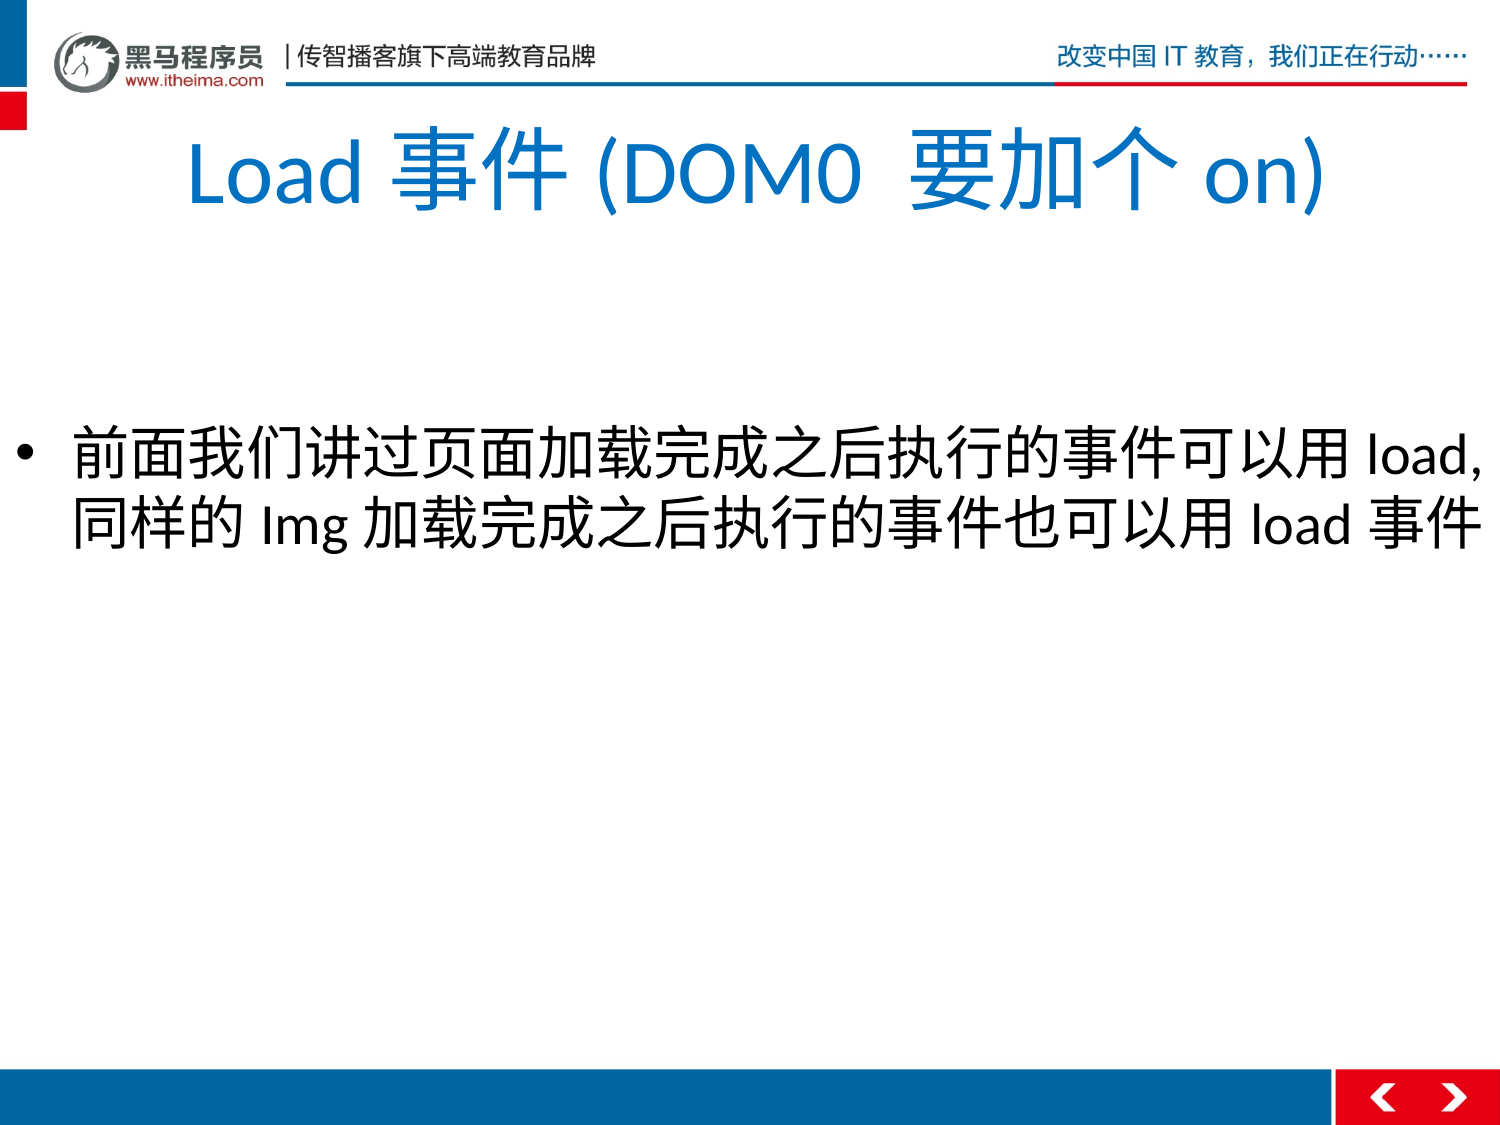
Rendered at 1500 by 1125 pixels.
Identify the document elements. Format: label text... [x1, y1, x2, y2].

list 前面我们讲过页面加载完成之后执行的事件可以用load,同样的Img加载完成之后执行的事件也可以用load事件 [0, 408, 1500, 1005]
title Load事件(DOM0 要加个on) [17, 101, 1498, 233]
picture [0, 1005, 1500, 1125]
picture [0, 0, 1500, 408]
